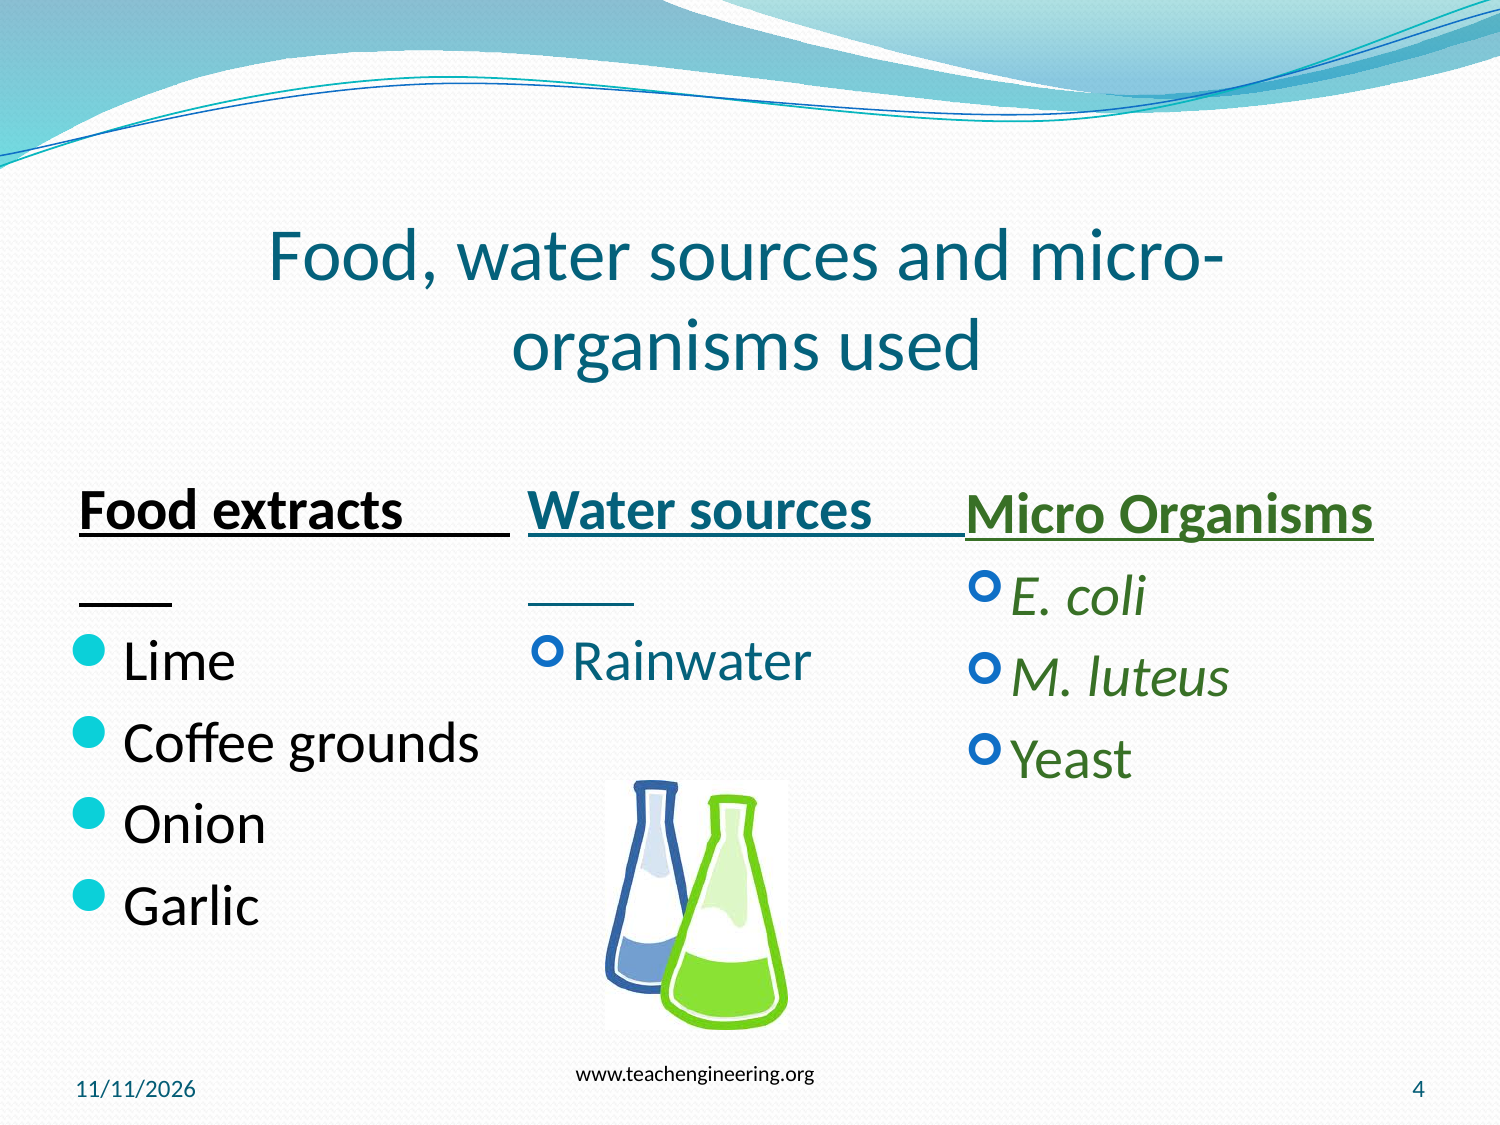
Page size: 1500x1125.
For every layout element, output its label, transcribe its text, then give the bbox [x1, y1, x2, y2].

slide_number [75, 1042, 425, 1103]
list Food extracts Lime Coffee grounds Onion Garlic [53, 463, 501, 1035]
text_box www.teachengineering.org [560, 1052, 892, 1094]
text_box Water sources Rainwater [501, 463, 987, 1035]
title Food, water sources and micro-organisms used [171, 197, 1324, 386]
table_cell Time allowed for the bacteria to grow [598, 781, 605, 1035]
text_box Micro Organisms E. coli M. luteus Yeast [938, 468, 1471, 988]
slide_number 4 [1299, 1042, 1425, 1103]
table_cell Time allowed for the bacteria to grow [788, 782, 794, 1035]
picture [605, 780, 788, 1030]
